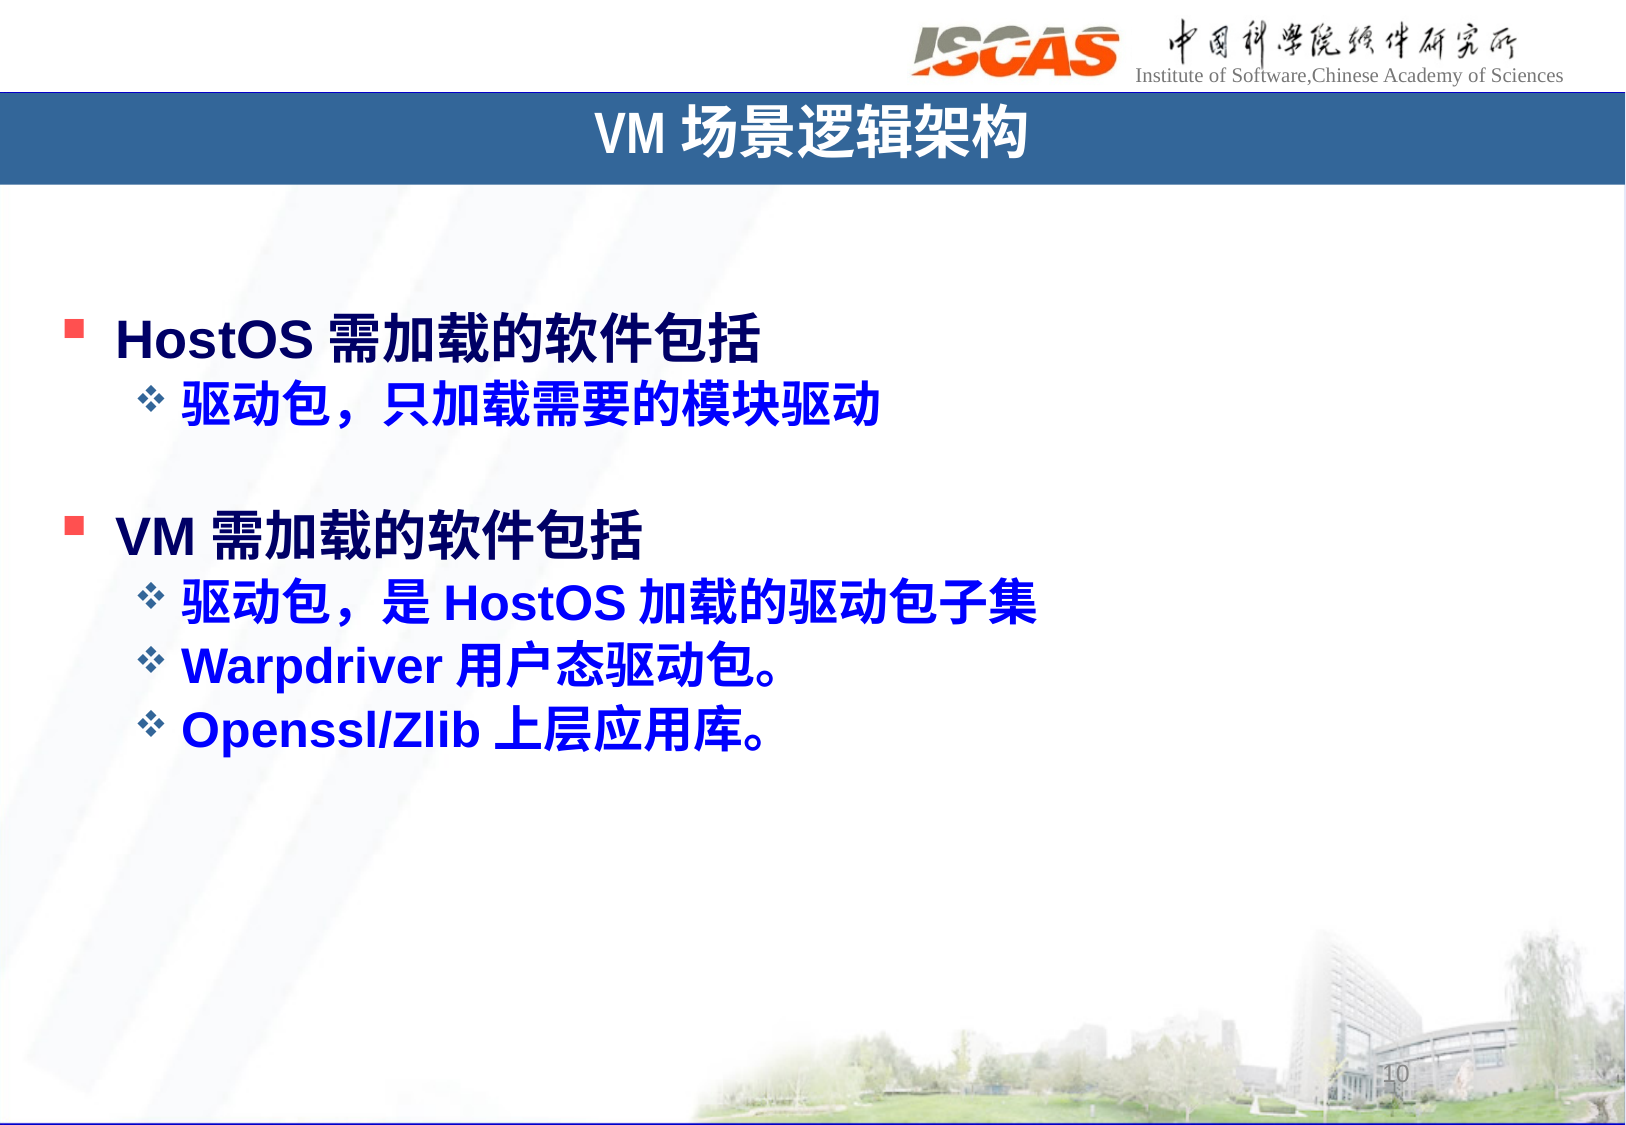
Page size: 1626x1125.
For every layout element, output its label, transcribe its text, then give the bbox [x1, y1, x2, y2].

text_box HostOS需加载的软件包括 驱动包，只加载需要的模块驱动 VM需加载的软件包括 驱动包，是HostOS加载的驱动包子集 Warpdriver用户态驱动包。 Openssl/Zlib上层应用库。 [44, 303, 1614, 836]
picture [1166, 15, 1519, 71]
slide_number 10 [1074, 1042, 1425, 1103]
text_box VM场景逻辑架构 [0, 93, 1625, 185]
picture [907, 18, 1132, 87]
picture [0, 92, 1626, 1125]
